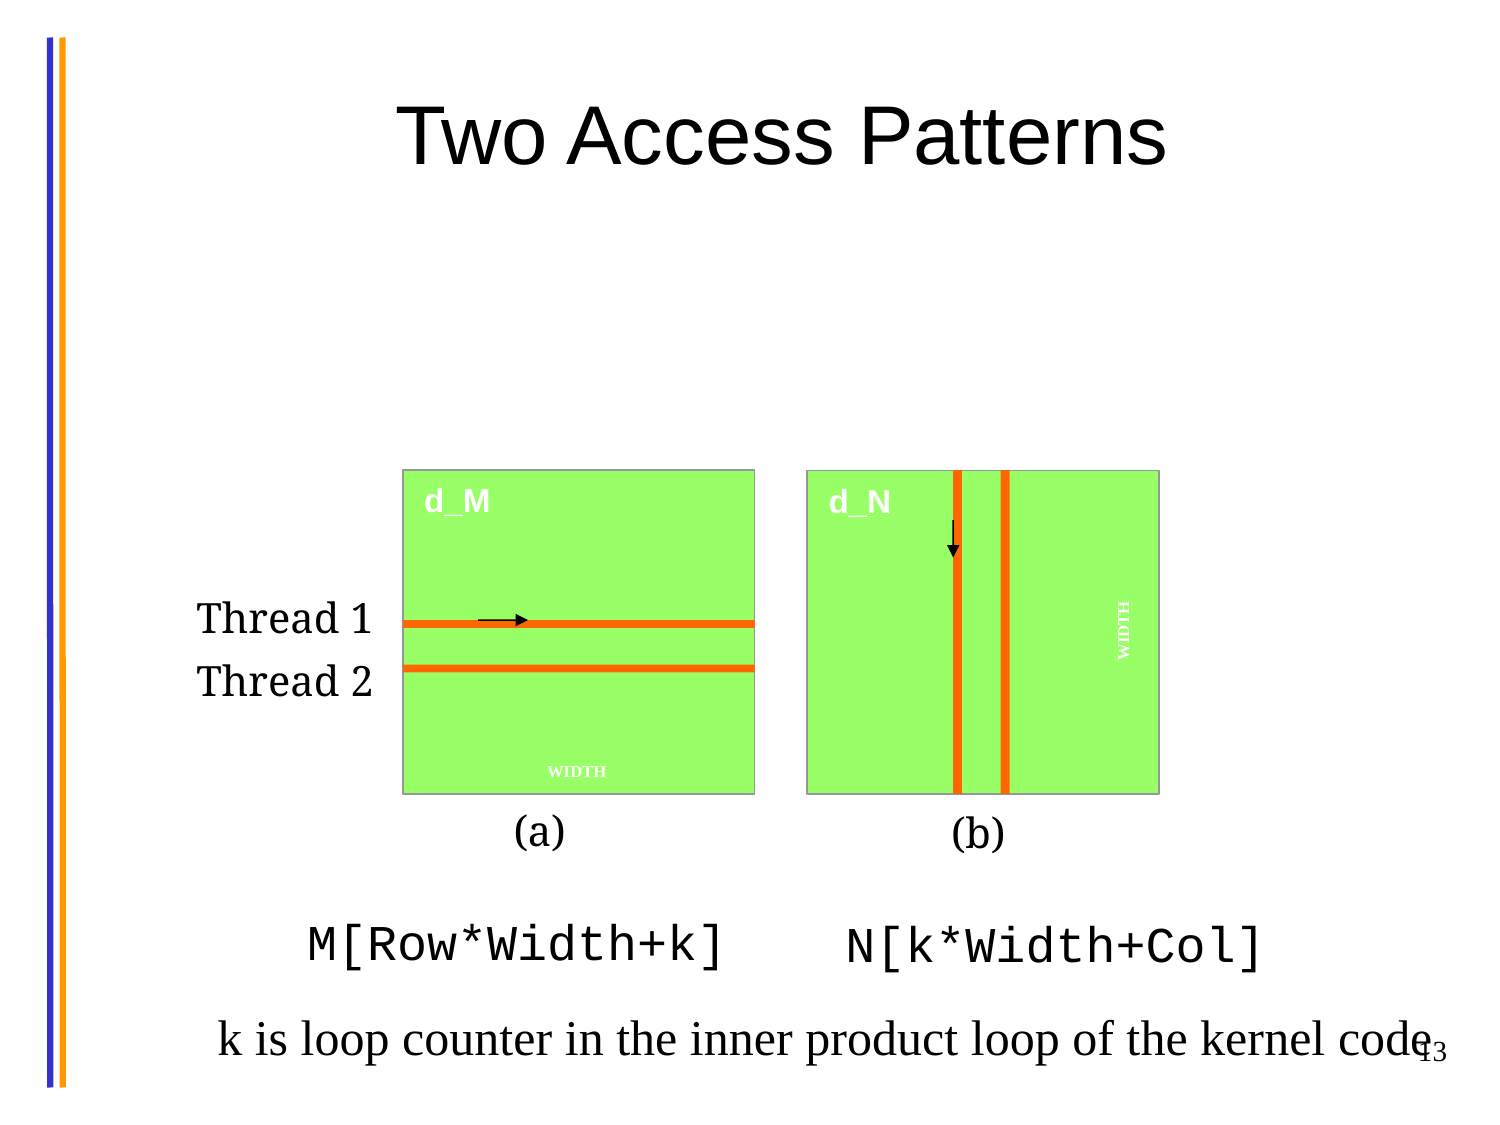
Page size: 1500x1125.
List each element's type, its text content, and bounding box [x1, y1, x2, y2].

text_box [1010, 470, 1160, 794]
text_box D [1112, 626, 1133, 638]
text_box d_M [424, 479, 491, 520]
text_box N[k*Width+Col] [830, 905, 1281, 981]
text_box [946, 520, 960, 558]
text_box W [1112, 644, 1133, 660]
text_box (a) [498, 797, 581, 862]
text_box [403, 470, 755, 620]
text_box [403, 628, 755, 664]
text_box T [1112, 615, 1133, 626]
text_box H [1112, 601, 1133, 615]
text_box I [1112, 638, 1133, 644]
text_box [953, 470, 962, 794]
slide_number 13 [1149, 1024, 1463, 1100]
text_box Thread 1 [181, 584, 389, 647]
text_box [403, 673, 755, 794]
text_box [403, 620, 755, 628]
text_box [478, 613, 529, 627]
text_box (b) [936, 799, 1021, 865]
text_box [403, 664, 755, 673]
title Two Access Patterns [112, 37, 1475, 225]
text_box [962, 470, 1000, 794]
text_box [807, 470, 953, 794]
text_box d_N [828, 480, 892, 521]
text_box [1000, 470, 1010, 794]
text_box Thread 2 [181, 647, 389, 712]
text_box k is loop counter in the inner product loop of the kernel code [202, 998, 1461, 1073]
text_box M[Row*Width+k] [292, 902, 743, 978]
text_box WIDTH [547, 760, 607, 781]
